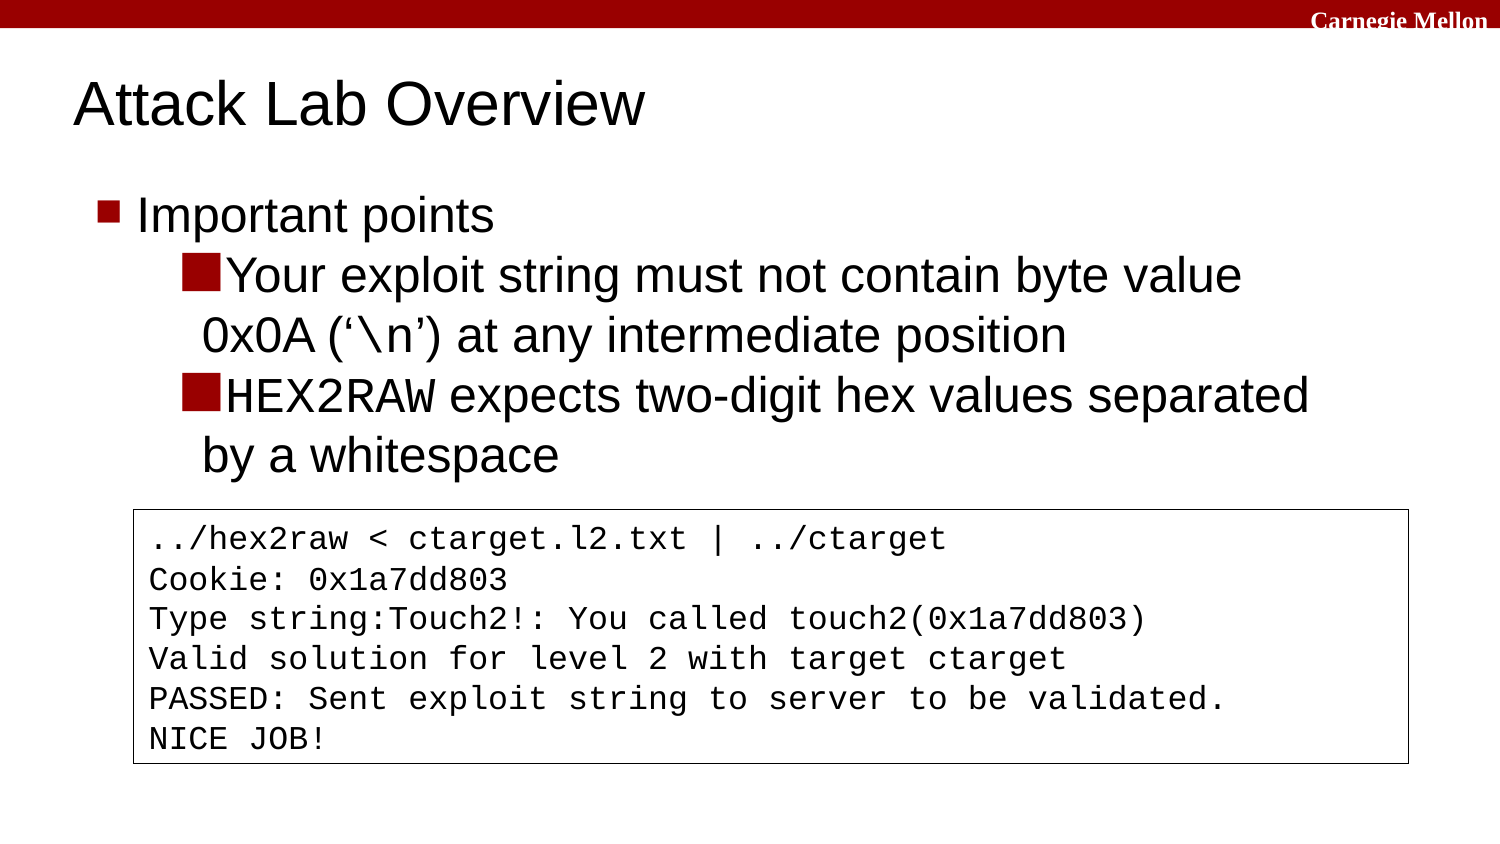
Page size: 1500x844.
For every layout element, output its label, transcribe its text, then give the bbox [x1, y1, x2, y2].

list Important points Your exploit string must not contain byte value 0x0A (‘\n’) at any intermediate position HEX2RAW expects two-digit hex values separated by a whitespace [65, 167, 1361, 780]
title Attack Lab Overview [58, 53, 1304, 148]
text_box ../hex2raw < ctarget.l2.txt | ../ctarget Cookie: 0x1a7dd803 Type string:Touch2!: You called touch2(0x1a7dd803) Valid solution for level 2 with target ctarget PASSED: Sent exploit string to server to be validated. NICE JOB! [133, 509, 1409, 764]
